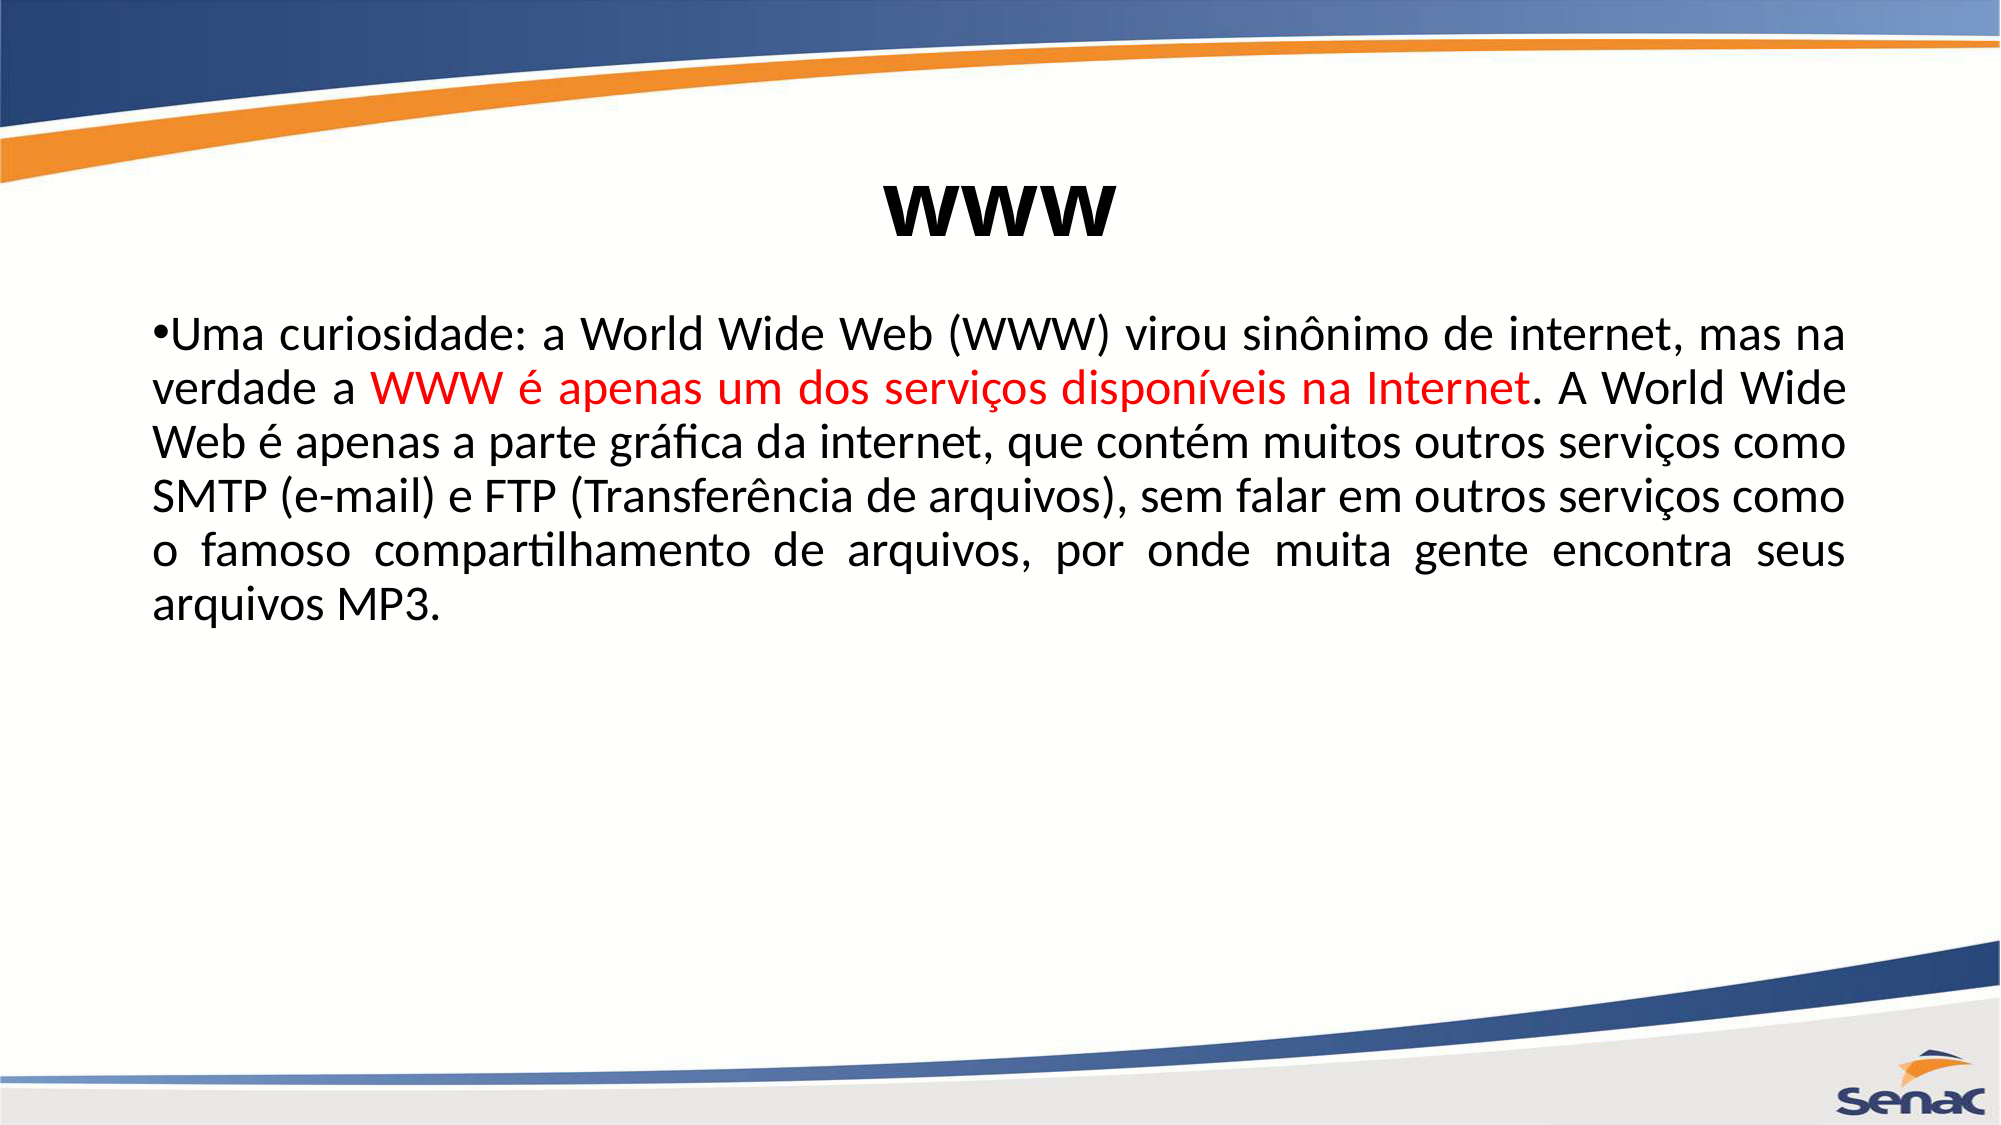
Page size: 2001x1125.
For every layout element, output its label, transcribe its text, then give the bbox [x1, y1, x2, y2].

title www [137, 97, 1863, 299]
list Uma curiosidade: a World Wide Web (WWW) virou sinônimo de internet, mas na verdade a WWW é apenas um dos serviços disponíveis na Internet. A World Wide Web é apenas a parte gráfica da internet, que contém muitos outros serviços como SMTP (e-mail) e FTP (Transferência de arquivos), sem falar em outros serviços como o famoso compartilhamento de arquivos, por onde muita gente encontra seus arquivos MP3. [137, 299, 1863, 1014]
picture [0, 0, 2000, 1125]
